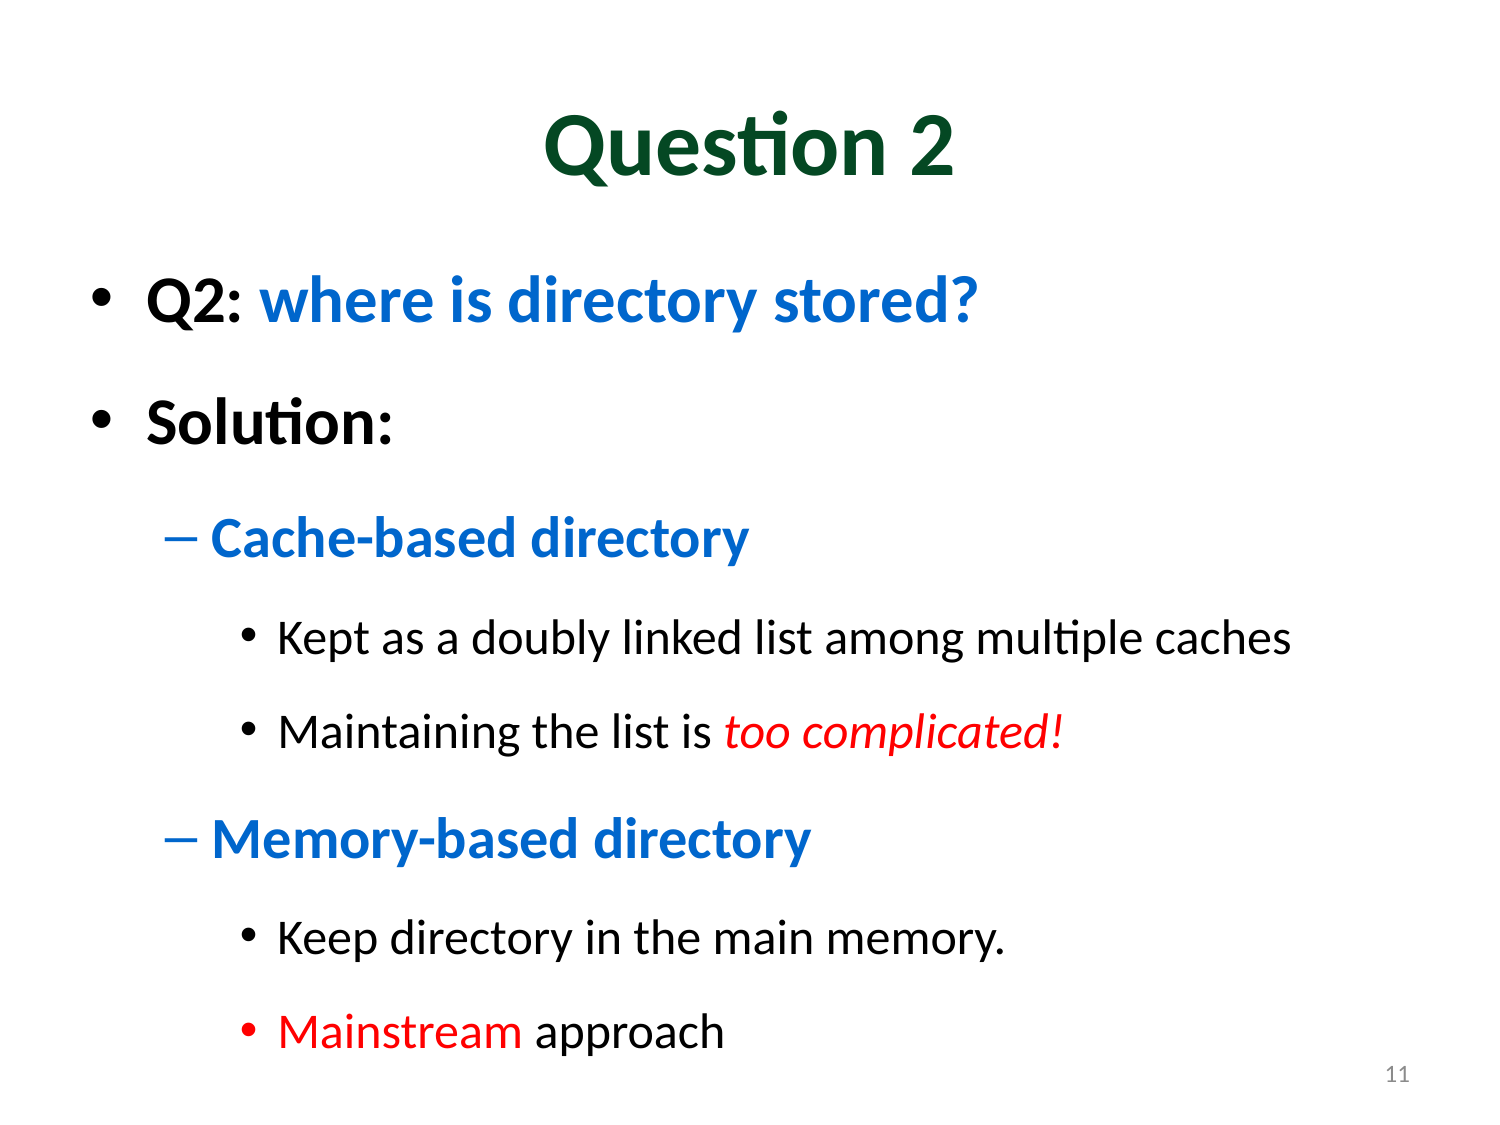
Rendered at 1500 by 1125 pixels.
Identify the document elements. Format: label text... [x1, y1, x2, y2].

slide_number 11 [1074, 1042, 1425, 1103]
list Q2: where is directory stored? Solution: Cache-based directory Kept as a doubly linked list among multiple caches Maintaining the list is too complicated! Memory-based directory Keep directory in the main memory. Mainstream approach [74, 232, 1425, 1080]
title Question 2 [75, 45, 1425, 233]
